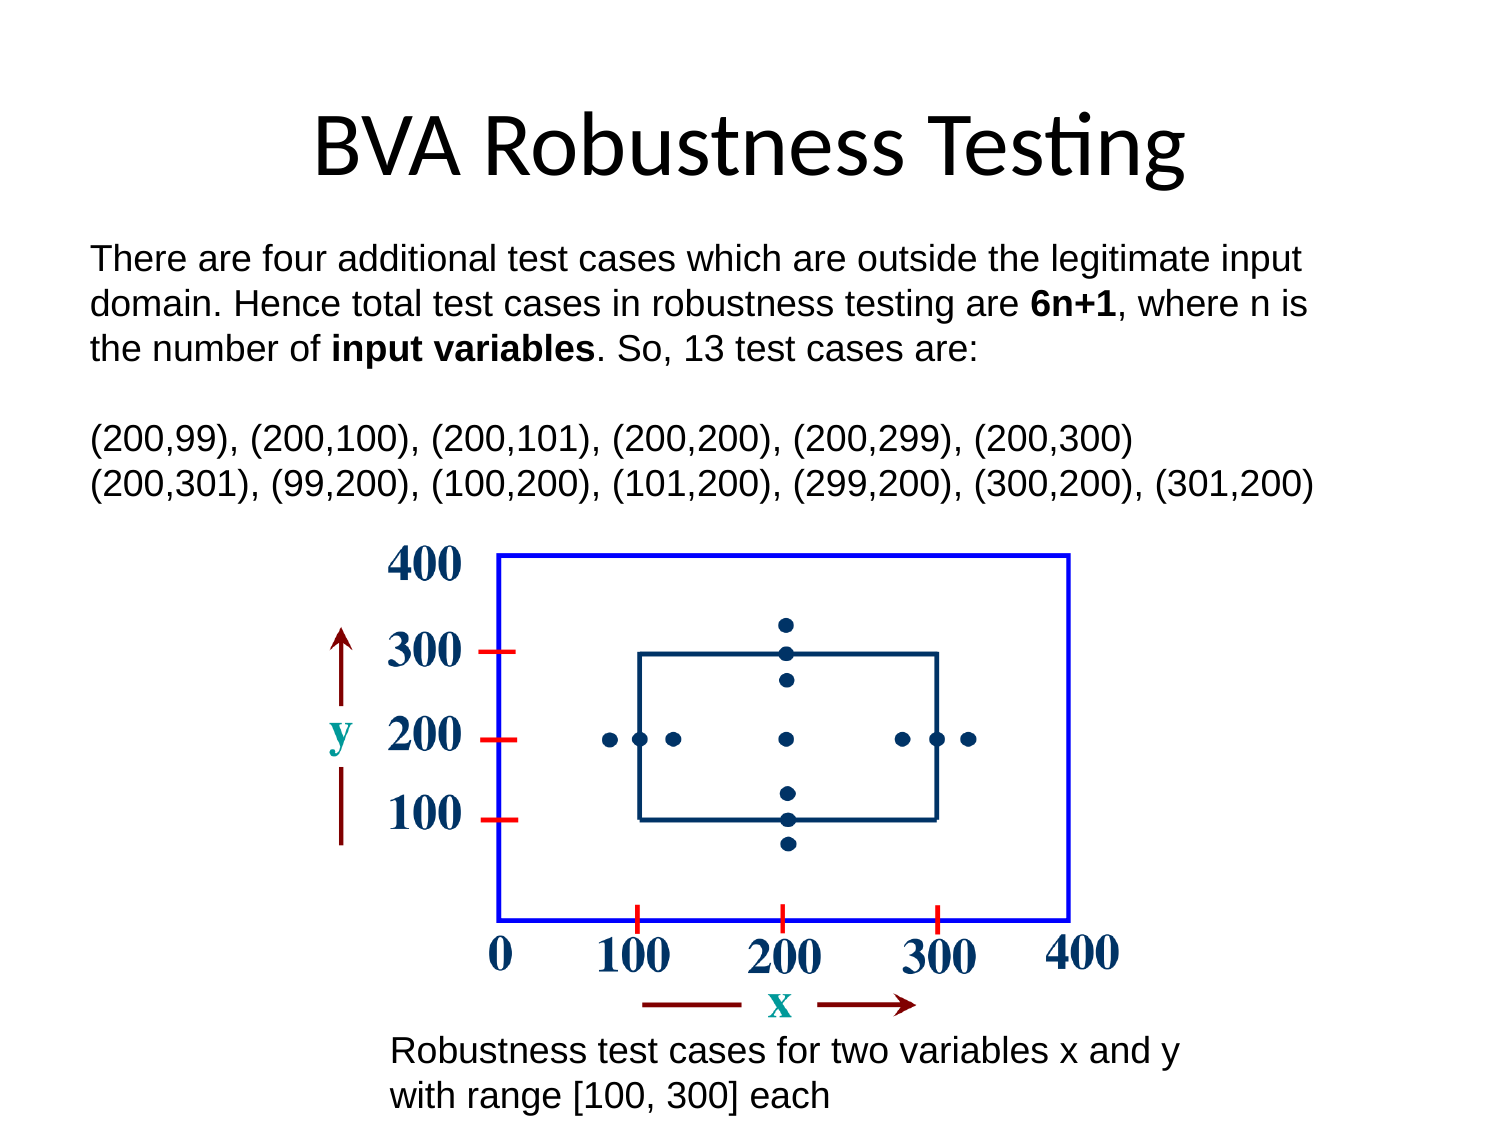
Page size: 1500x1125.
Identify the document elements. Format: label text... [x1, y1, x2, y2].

title BVA Robustness Testing [74, 44, 1426, 233]
text_box There are four additional test cases which are outside the legitimate input domain. Hence total test cases in robustness testing are 6n+1, where n is the number of input variables. So, 13 test cases are: (200,99), (200,100), (200,101), (200,200), (200,299), (200,300) (200,301), (99,200), (100,200), (101,200), (299,200), (300,200), (301,200) [74, 226, 1425, 512]
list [312, 531, 1126, 1020]
text_box Robustness test cases for two variables x and y with range [100, 300] each [375, 1019, 1243, 1124]
